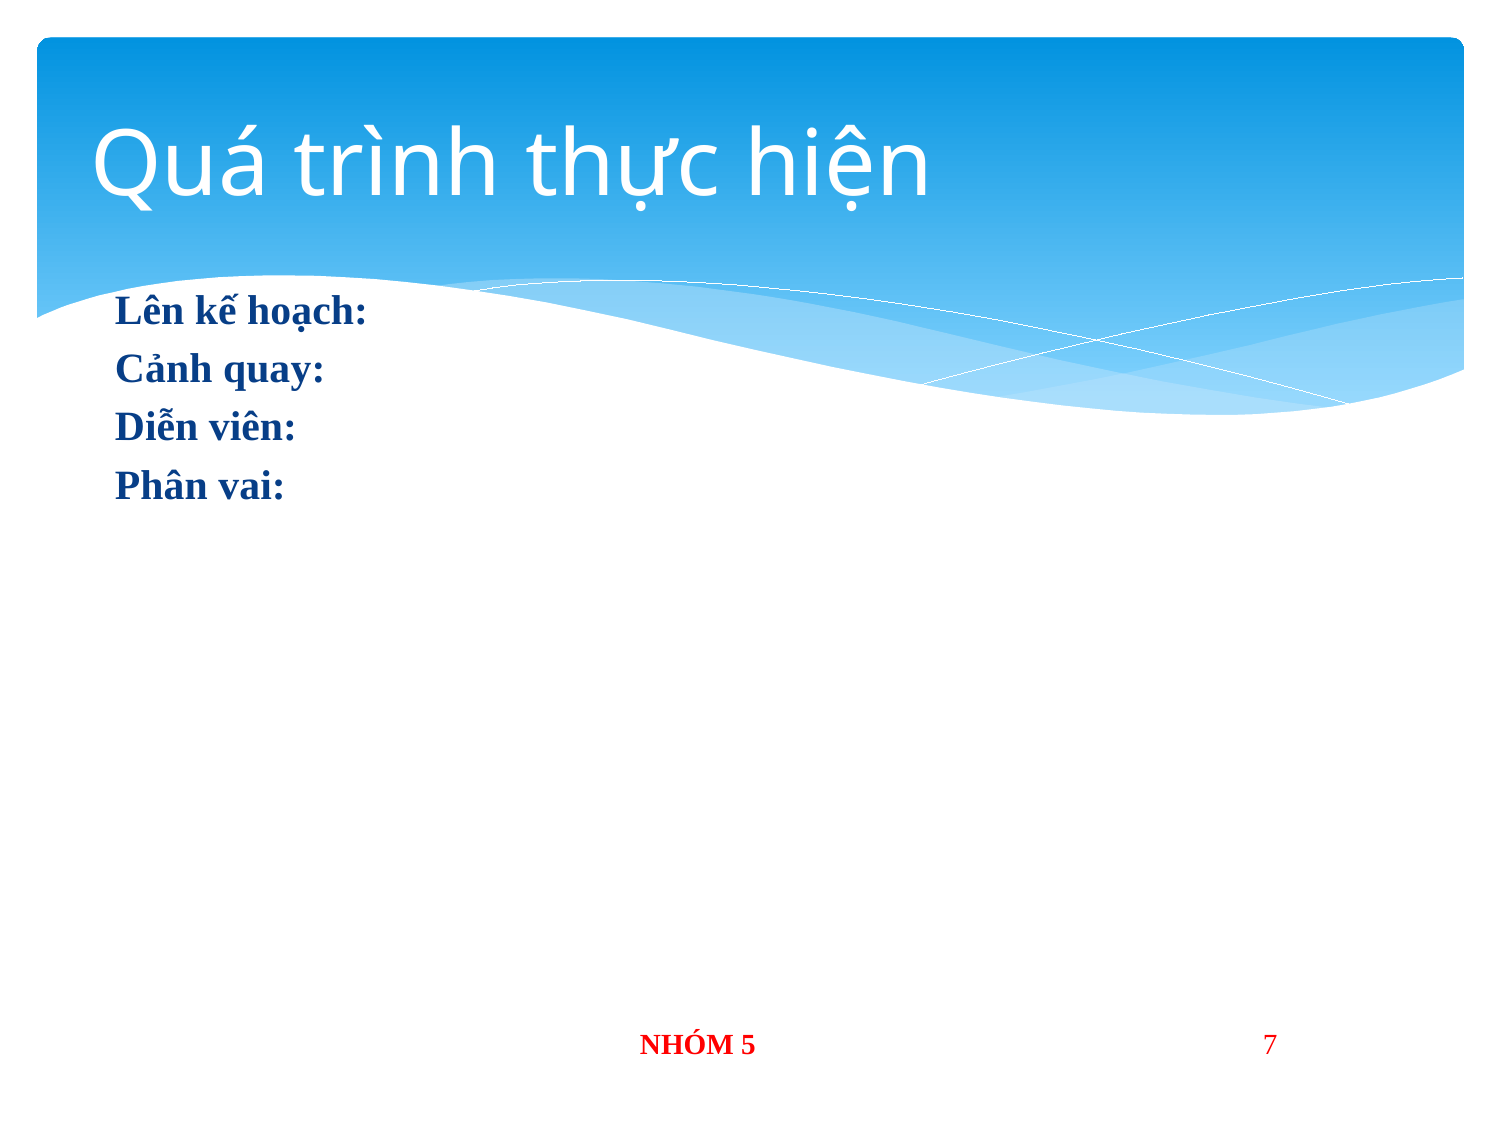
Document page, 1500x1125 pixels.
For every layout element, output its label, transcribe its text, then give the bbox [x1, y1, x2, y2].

list Lên kế hoạch: Cảnh quay: Diễn viên: Phân vai: [99, 275, 1359, 1005]
slide_number 7 [1175, 1012, 1366, 1073]
title Quá trình thực hiện [75, 55, 1425, 261]
footer NHÓM 5 [624, 1012, 862, 1073]
